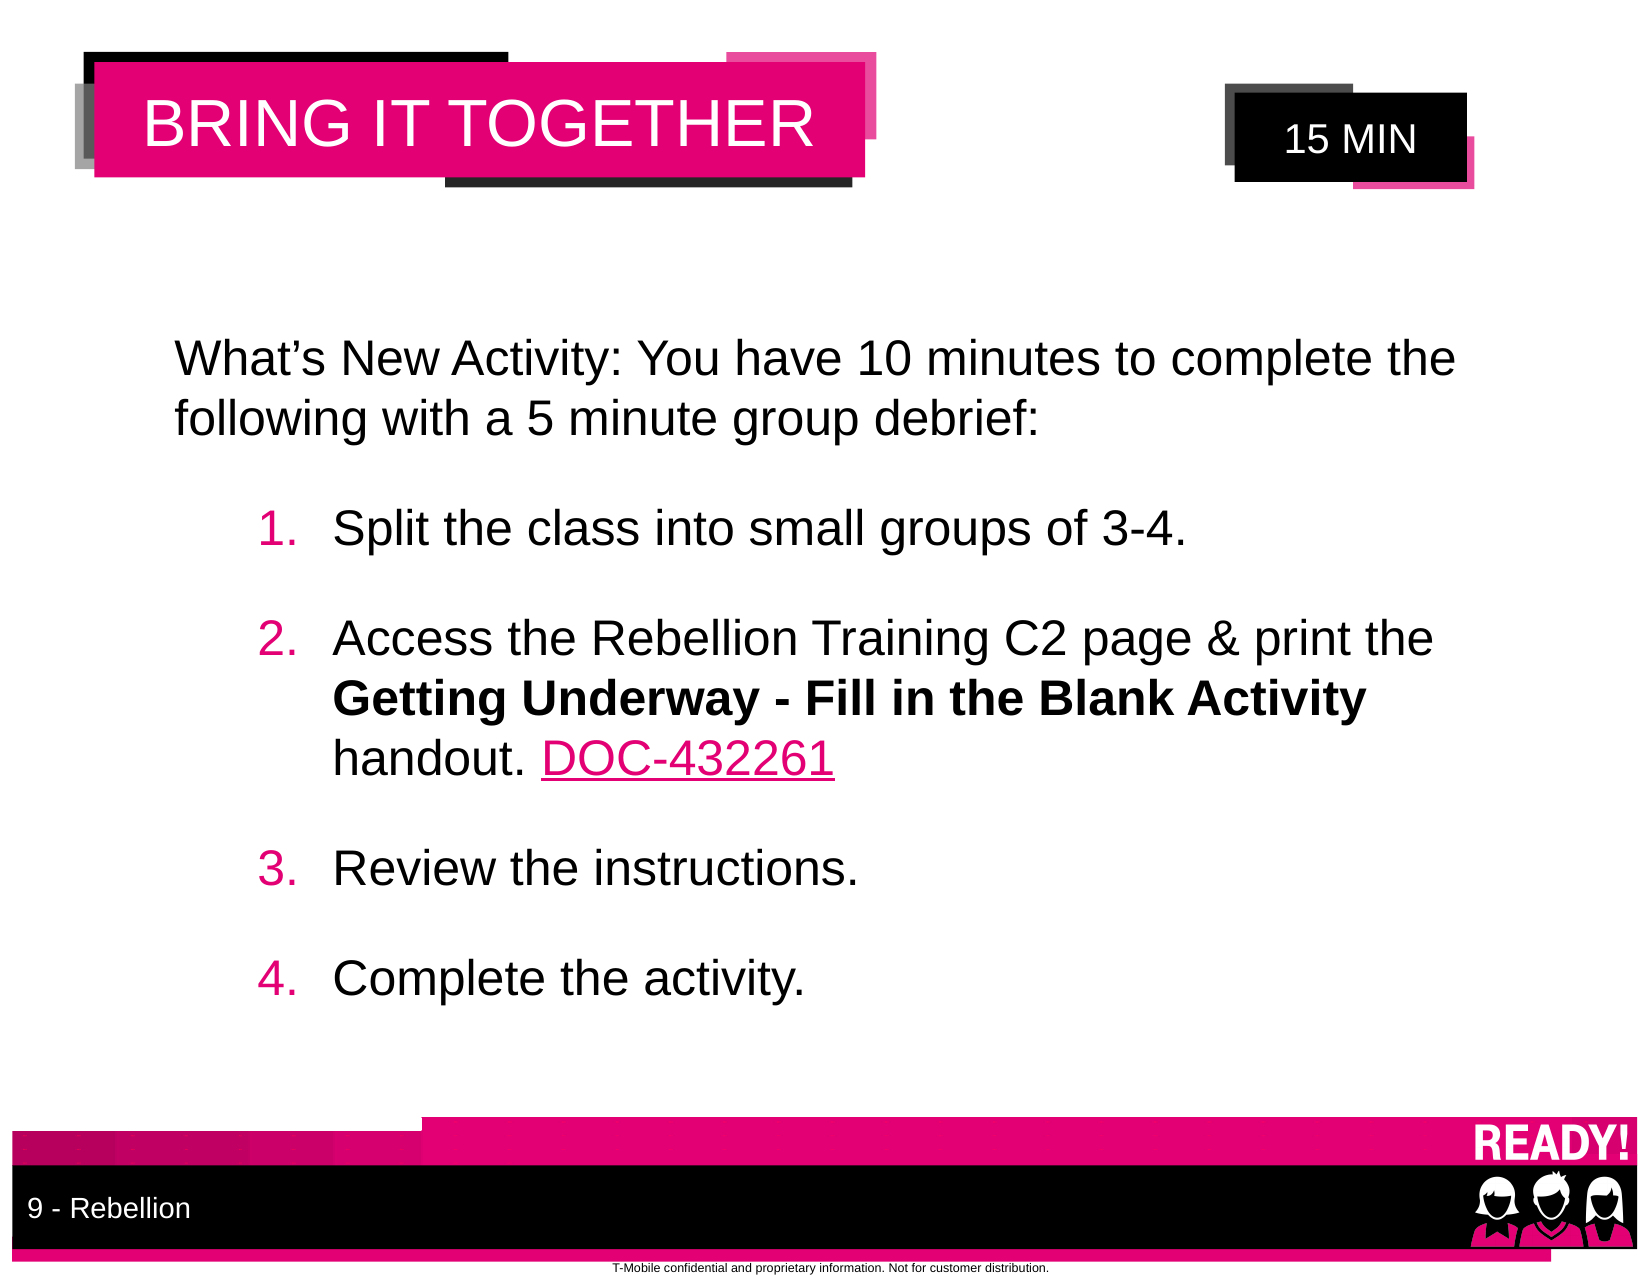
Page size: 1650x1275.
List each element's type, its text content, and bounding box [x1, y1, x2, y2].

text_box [12, 1104, 1646, 1275]
text_box What’s New Activity: You have 10 minutes to complete the following with a 5 minute group debrief: Split the class into small groups of 3-4. Access the Rebellion Training C2 page & print the Getting Underway - Fill in the Blank Activity handout. DOC-432261 Review the instructions. Complete the activity. [159, 317, 1500, 1013]
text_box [1224, 83, 1475, 190]
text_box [74, 51, 877, 188]
